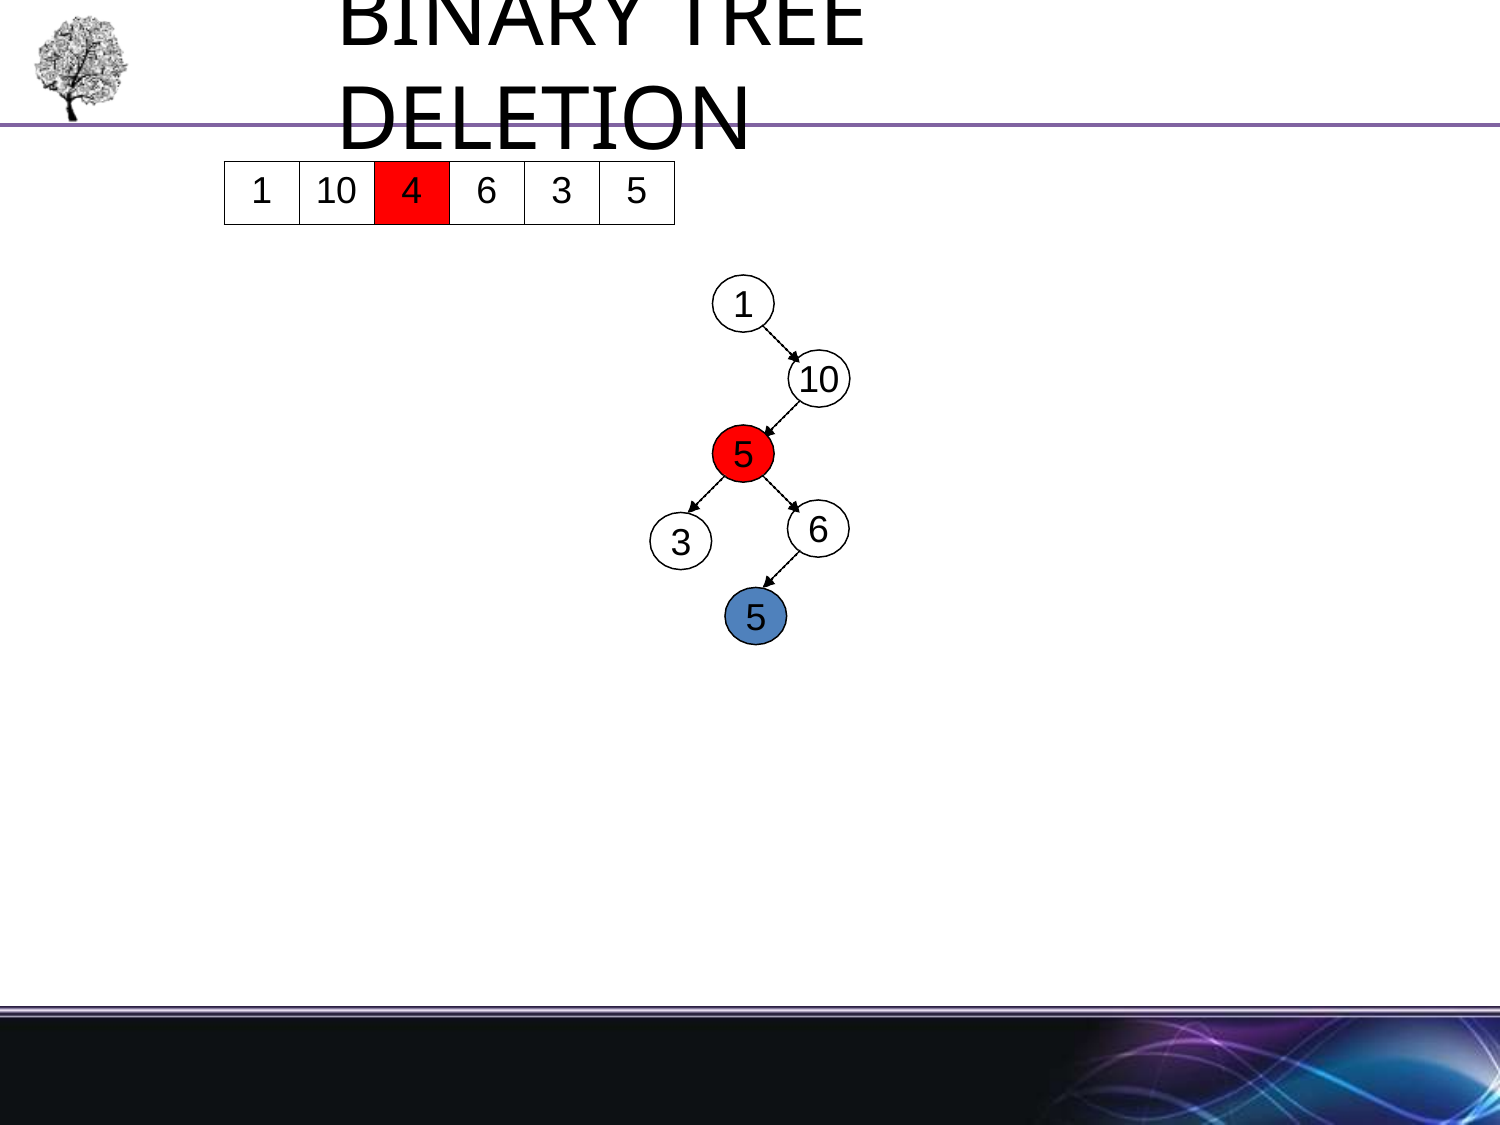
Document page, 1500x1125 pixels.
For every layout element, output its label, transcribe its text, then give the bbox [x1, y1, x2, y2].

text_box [726, 589, 785, 644]
table_header 1 [225, 162, 299, 224]
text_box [652, 476, 725, 569]
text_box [764, 476, 849, 556]
table_header 10 [300, 162, 374, 224]
text_box [13, 3, 145, 135]
table_header 6 [450, 168, 524, 224]
table_header 3 [525, 168, 599, 224]
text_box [715, 277, 849, 481]
text_box [0, 1006, 1500, 1125]
title Binary Tree Deletion [333, 0, 1093, 168]
text_box [762, 558, 801, 588]
table_header 4 [375, 168, 449, 224]
table_header 5 [600, 168, 674, 224]
